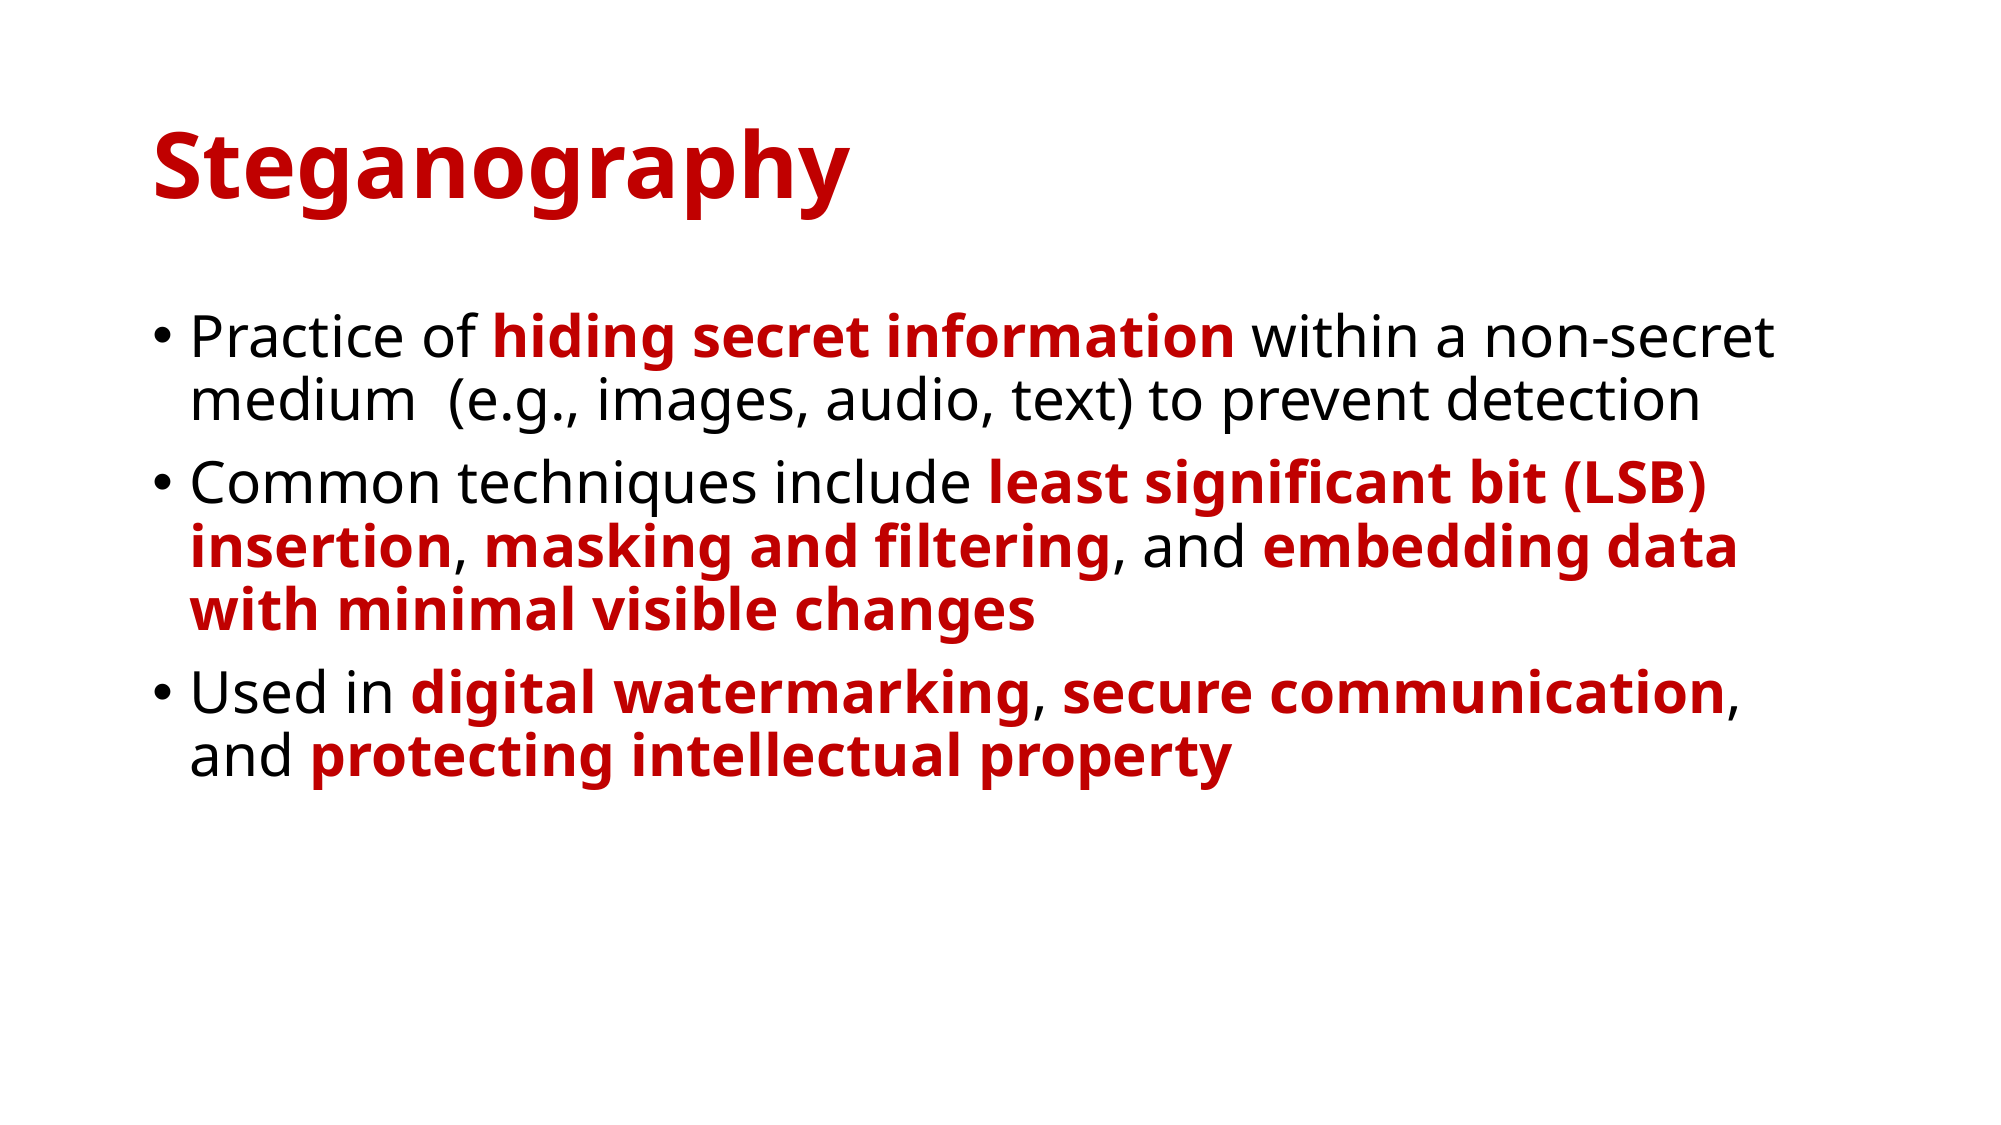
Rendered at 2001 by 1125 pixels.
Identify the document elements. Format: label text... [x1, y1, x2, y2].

list Practice of hiding secret information within a non-secret medium (e.g., images, audio, text) to prevent detection Common techniques include least significant bit (LSB) insertion, masking and filtering, and embedding data with minimal visible changes Used in digital watermarking, secure communication, and protecting intellectual property [137, 299, 1863, 1014]
title Steganography [137, 59, 1863, 278]
